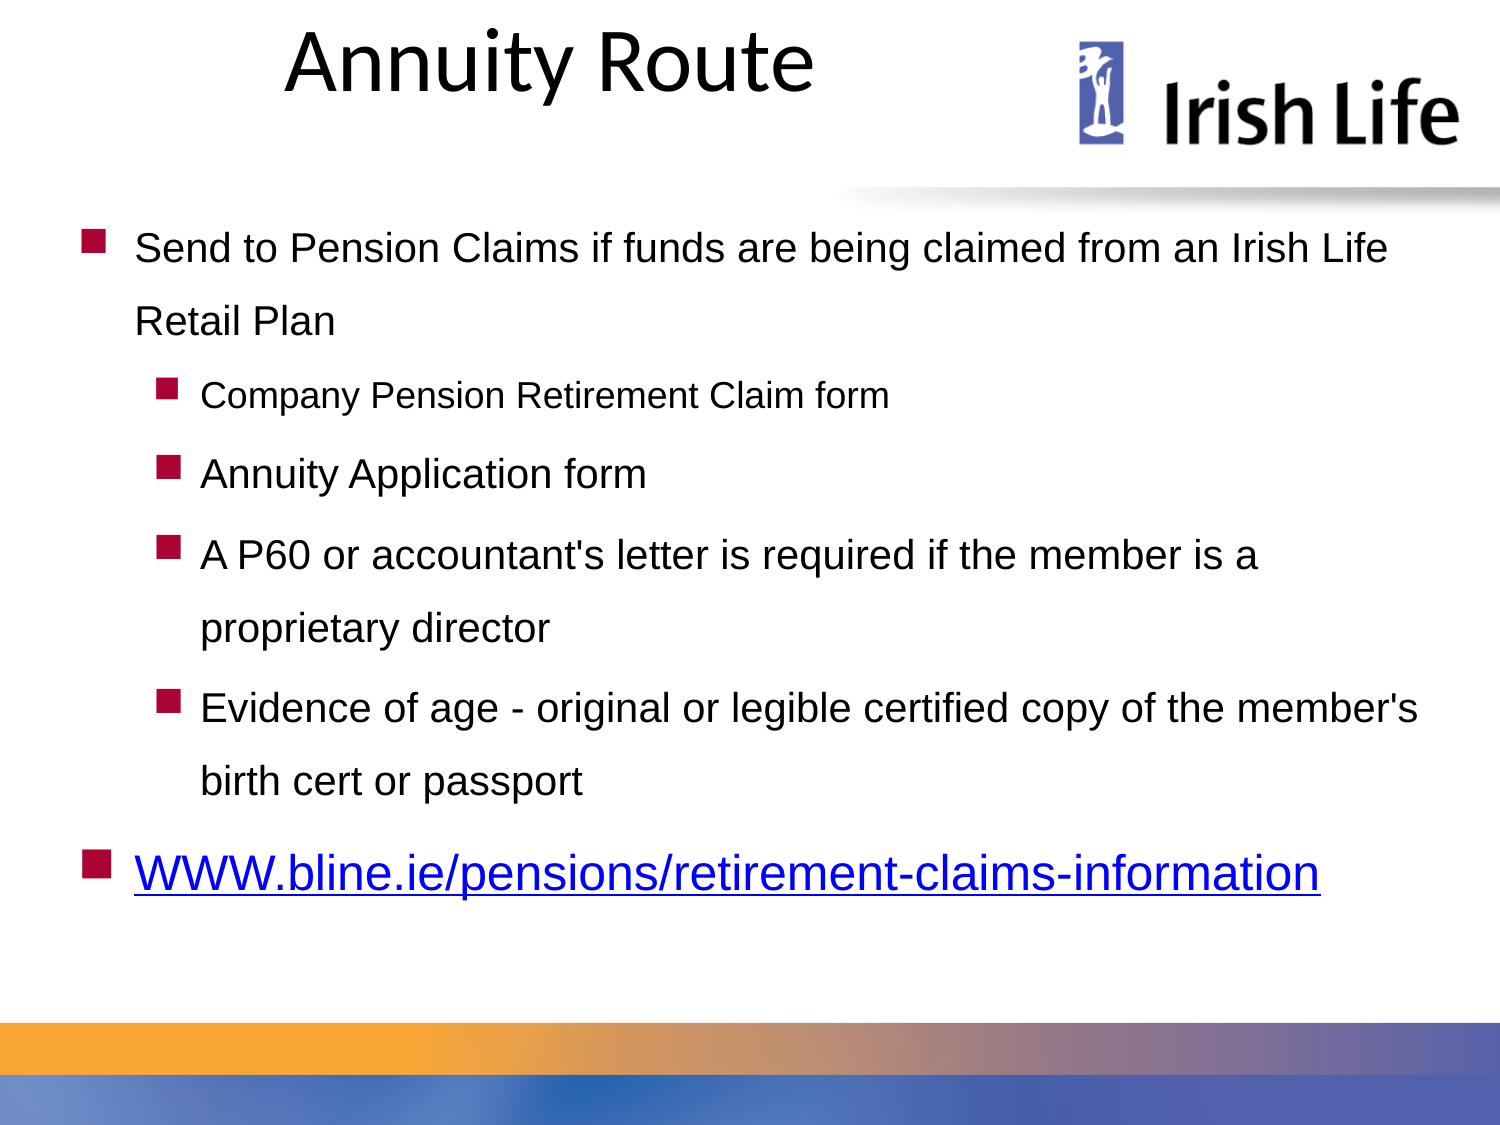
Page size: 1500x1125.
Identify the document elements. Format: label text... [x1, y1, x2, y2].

list Send to Pension Claims if funds are being claimed from an Irish Life Retail Plan Company Pension Retirement Claim form Annuity Application form A P60 or accountant's letter is required if the member is a proprietary director Evidence of age - original or legible certified copy of the member's birth cert or passport WWW.bline.ie/pensions/retirement-claims-information [63, 191, 1437, 988]
picture [0, 0, 1500, 1125]
title Annuity Route [75, 0, 1027, 110]
